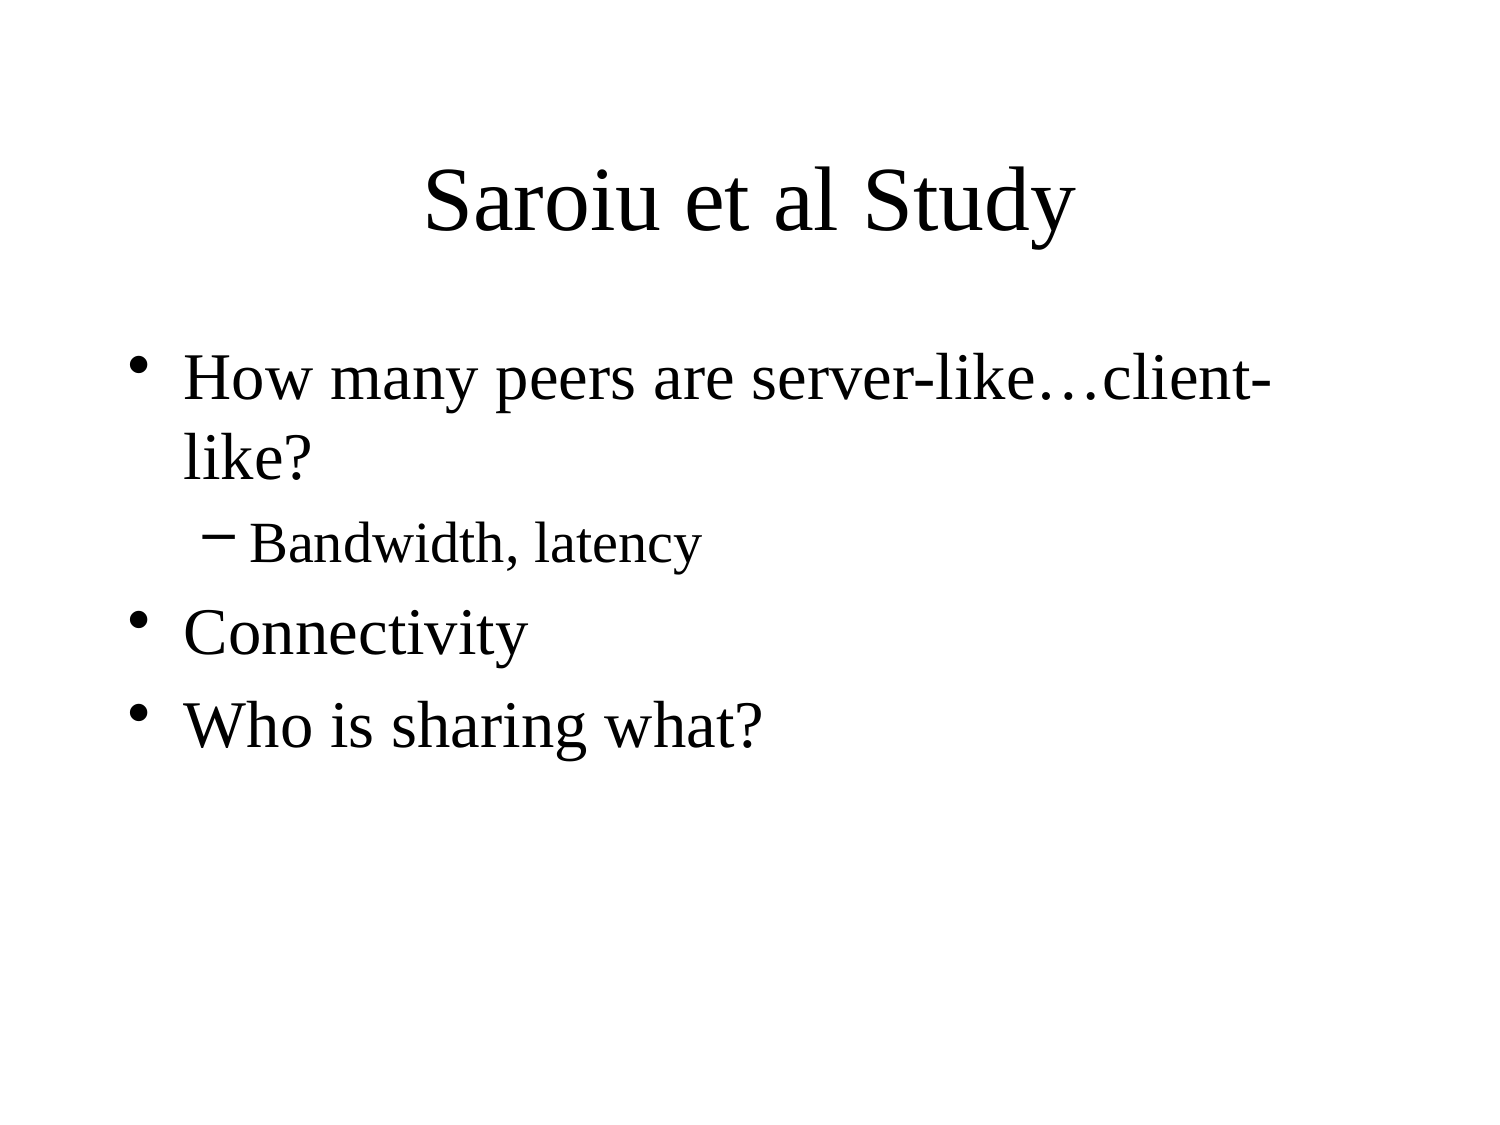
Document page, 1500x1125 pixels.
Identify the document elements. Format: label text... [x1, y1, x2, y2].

title Saroiu et al Study [112, 99, 1388, 288]
list How many peers are server-like…client-like? Bandwidth, latency Connectivity Who is sharing what? [112, 324, 1388, 1000]
